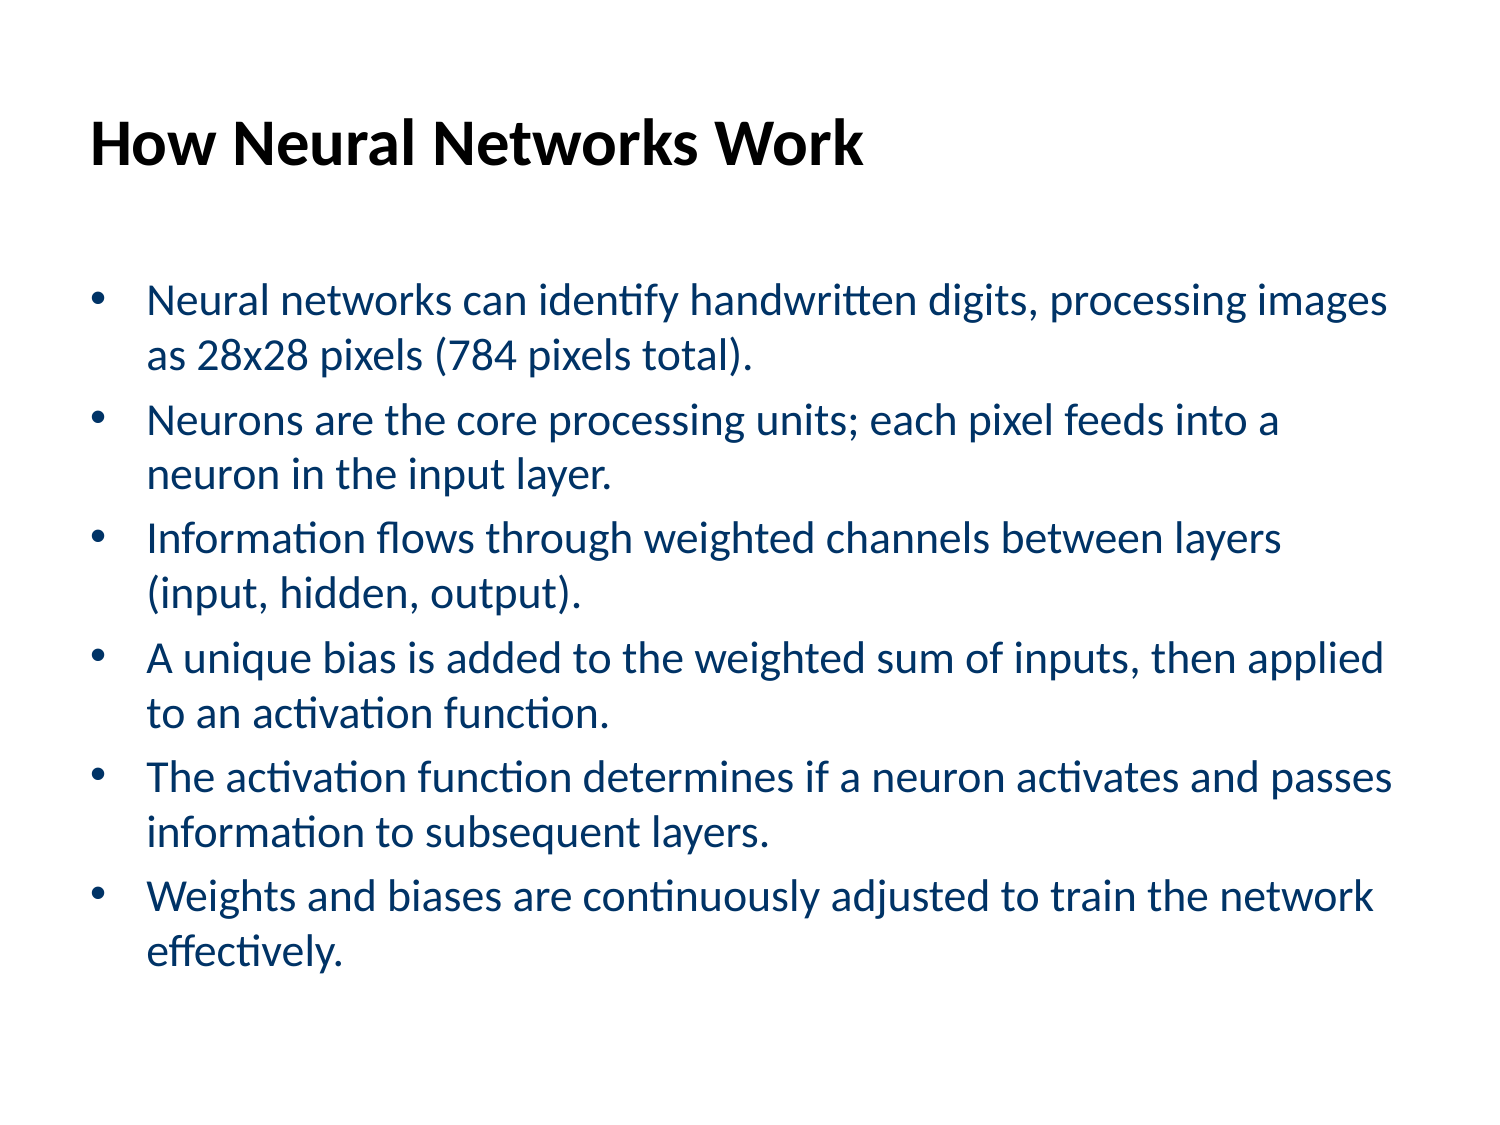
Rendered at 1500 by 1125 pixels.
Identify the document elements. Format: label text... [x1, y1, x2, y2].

title How Neural Networks Work [75, 45, 1425, 233]
list Neural networks can identify handwritten digits, processing images as 28x28 pixels (784 pixels total). Neurons are the core processing units; each pixel feeds into a neuron in the input layer. Information flows through weighted channels between layers (input, hidden, output). A unique bias is added to the weighted sum of inputs, then applied to an activation function. The activation function determines if a neuron activates and passes information to subsequent layers. Weights and biases are continuously adjusted to train the network effectively. [75, 262, 1425, 1005]
